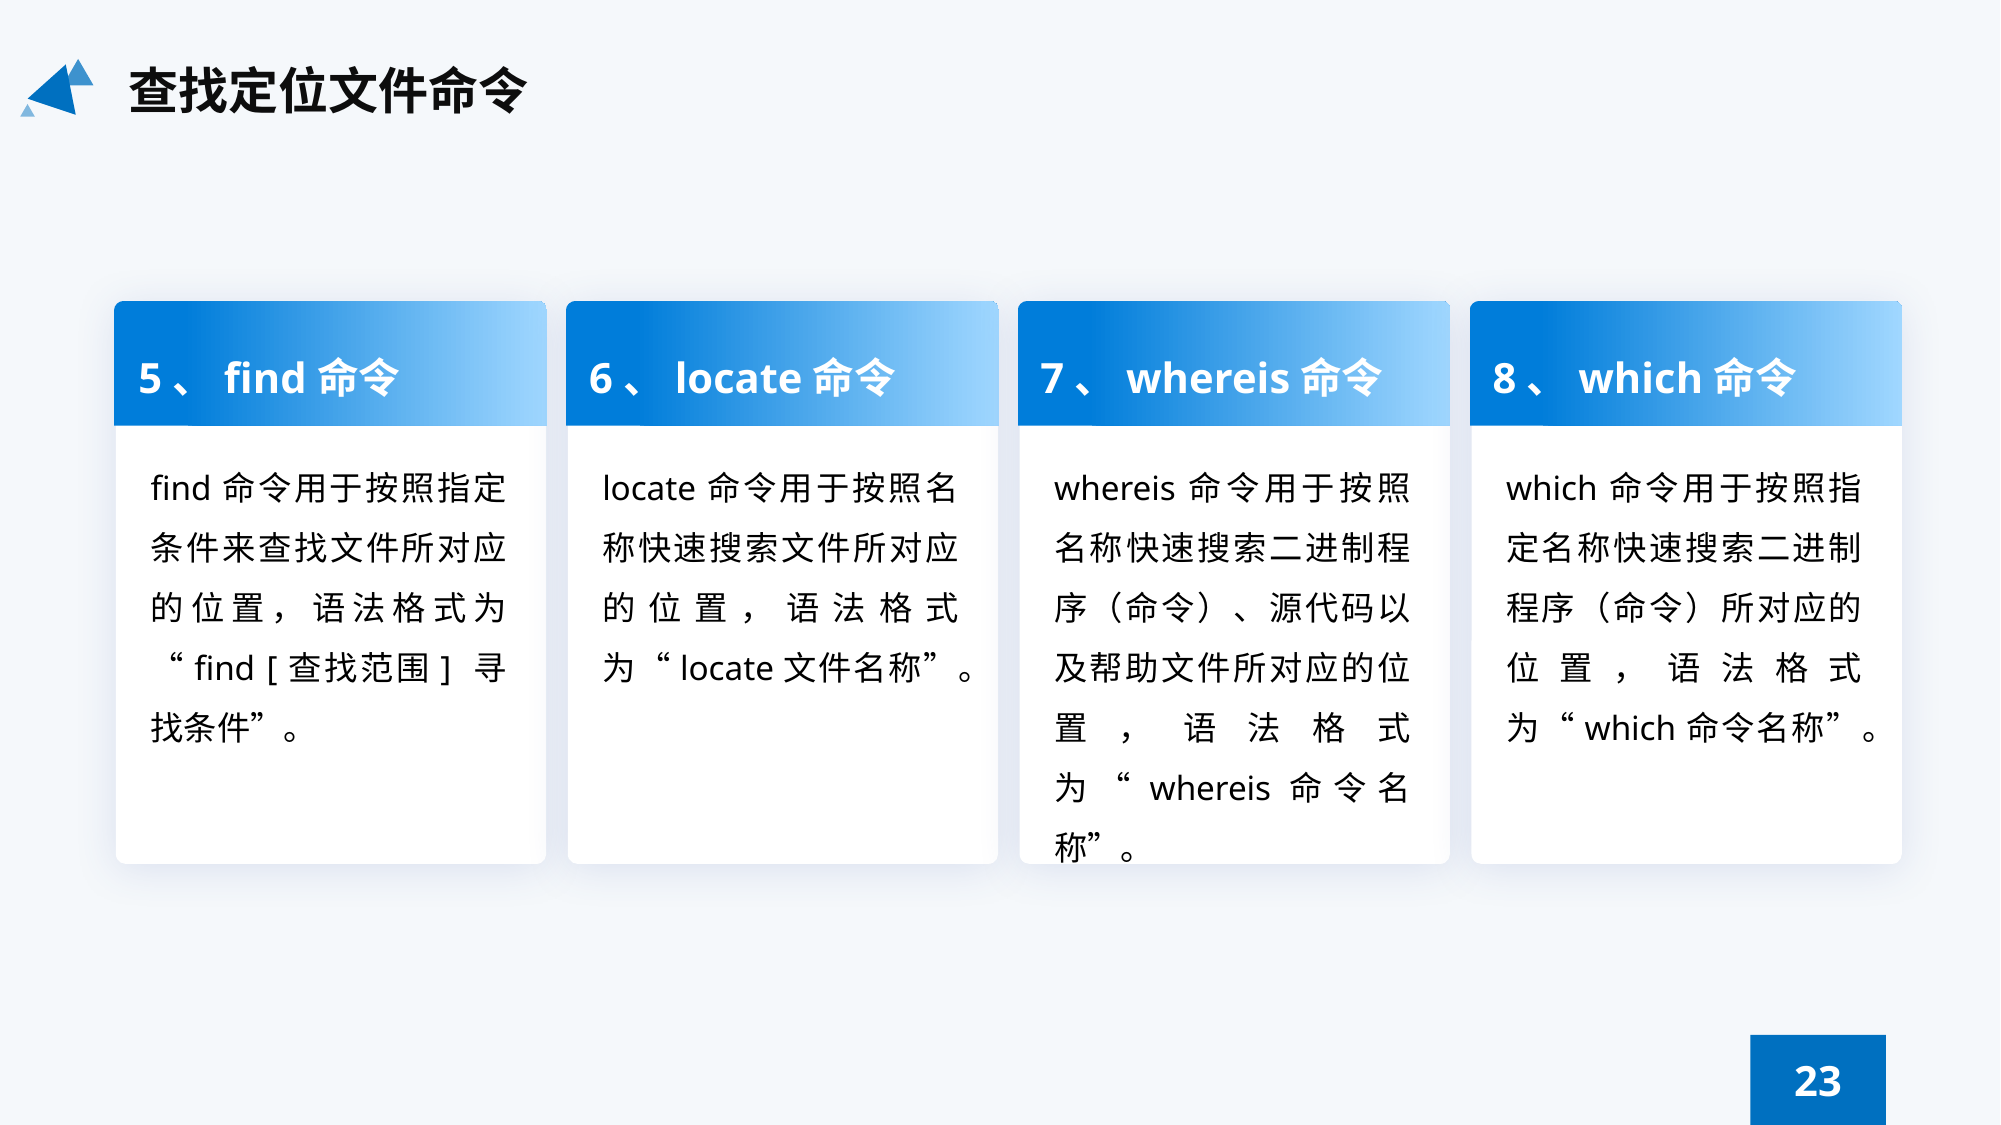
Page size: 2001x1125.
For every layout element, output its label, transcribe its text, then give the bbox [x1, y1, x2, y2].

text_box [1018, 427, 1451, 865]
text_box [1016, 299, 1452, 427]
text_box 查找定位文件命令 [114, 52, 822, 127]
text_box find命令用于按照指定条件来查找文件所对应的位置，语法格式为“find [查找范围] 寻找条件”。 [135, 440, 522, 755]
text_box [114, 427, 548, 865]
text_box 8、which命令 [1477, 344, 1812, 410]
text_box whereis命令用于按照名称快速搜索二进制程序（命令）、源代码以及帮助文件所对应的位置，语法格式为“whereis命令名称”。 [1039, 440, 1426, 874]
text_box 5、find命令 [123, 344, 416, 410]
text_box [20, 58, 94, 117]
text_box [1470, 427, 1903, 865]
text_box 7、whereis命令 [1025, 344, 1399, 410]
text_box [566, 427, 1000, 865]
text_box [564, 299, 1000, 427]
text_box which命令用于按照指定名称快速搜索二进制程序（命令）所对应的位置，语法格式为“which命令名称”。 [1491, 440, 1878, 755]
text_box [1750, 1034, 1886, 1125]
text_box [1468, 299, 1904, 427]
text_box [113, 299, 549, 427]
text_box locate命令用于按照名称快速搜索文件所对应的位置，语法格式为“locate文件名称”。 [587, 440, 974, 695]
text_box 6、locate命令 [574, 344, 912, 410]
